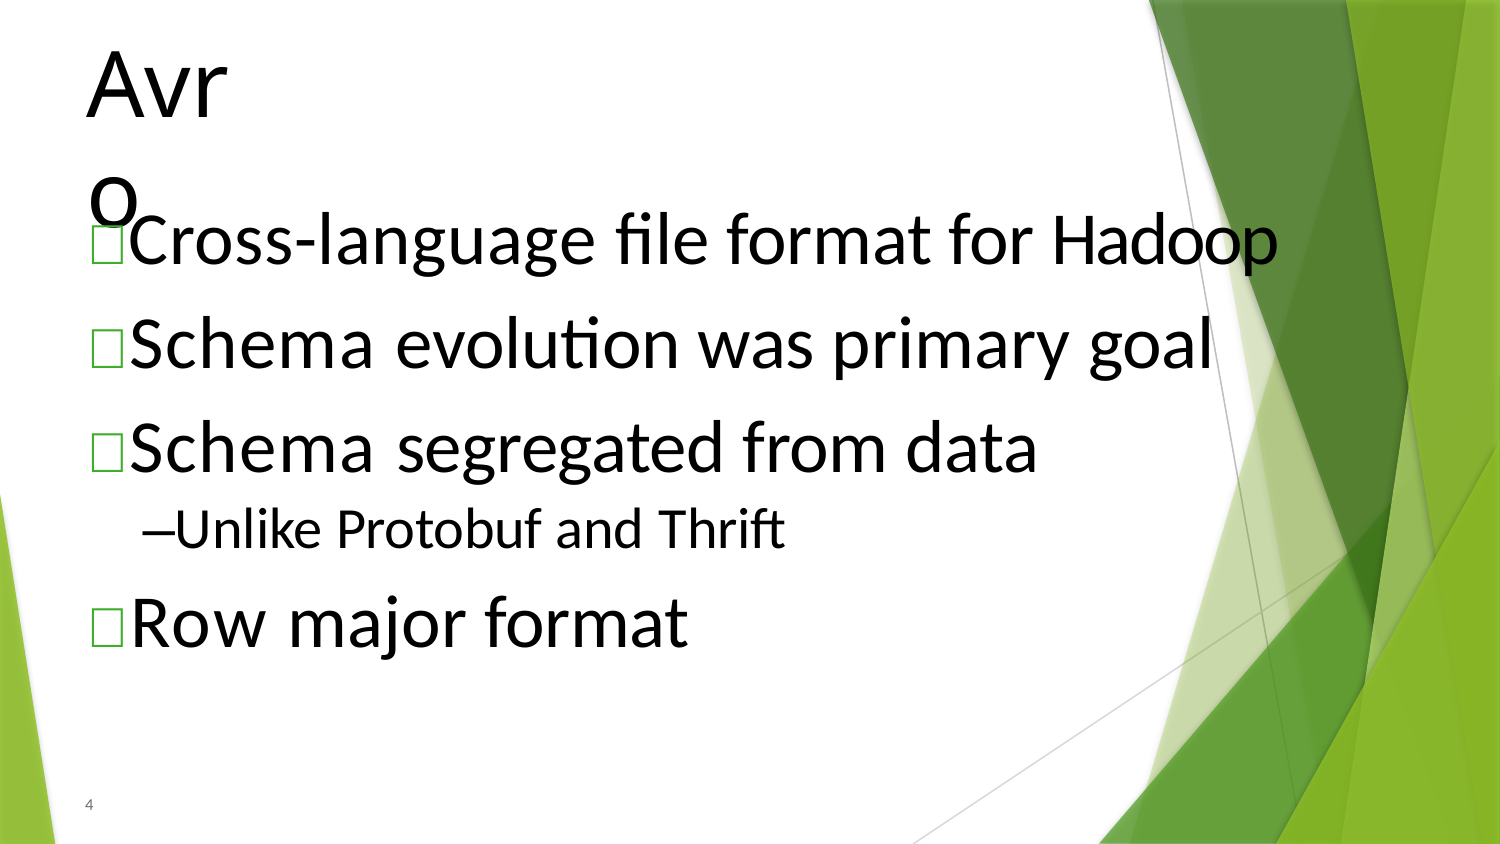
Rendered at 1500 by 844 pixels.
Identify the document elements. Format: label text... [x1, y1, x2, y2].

text_box 4 [79, 795, 100, 814]
text_box Cross-language file format for Hadoop Schema evolution was primary goal Schema segregated from data –Unlike Protobuf and Thrift Row major format [84, 174, 1299, 663]
title Avro [84, 23, 267, 174]
